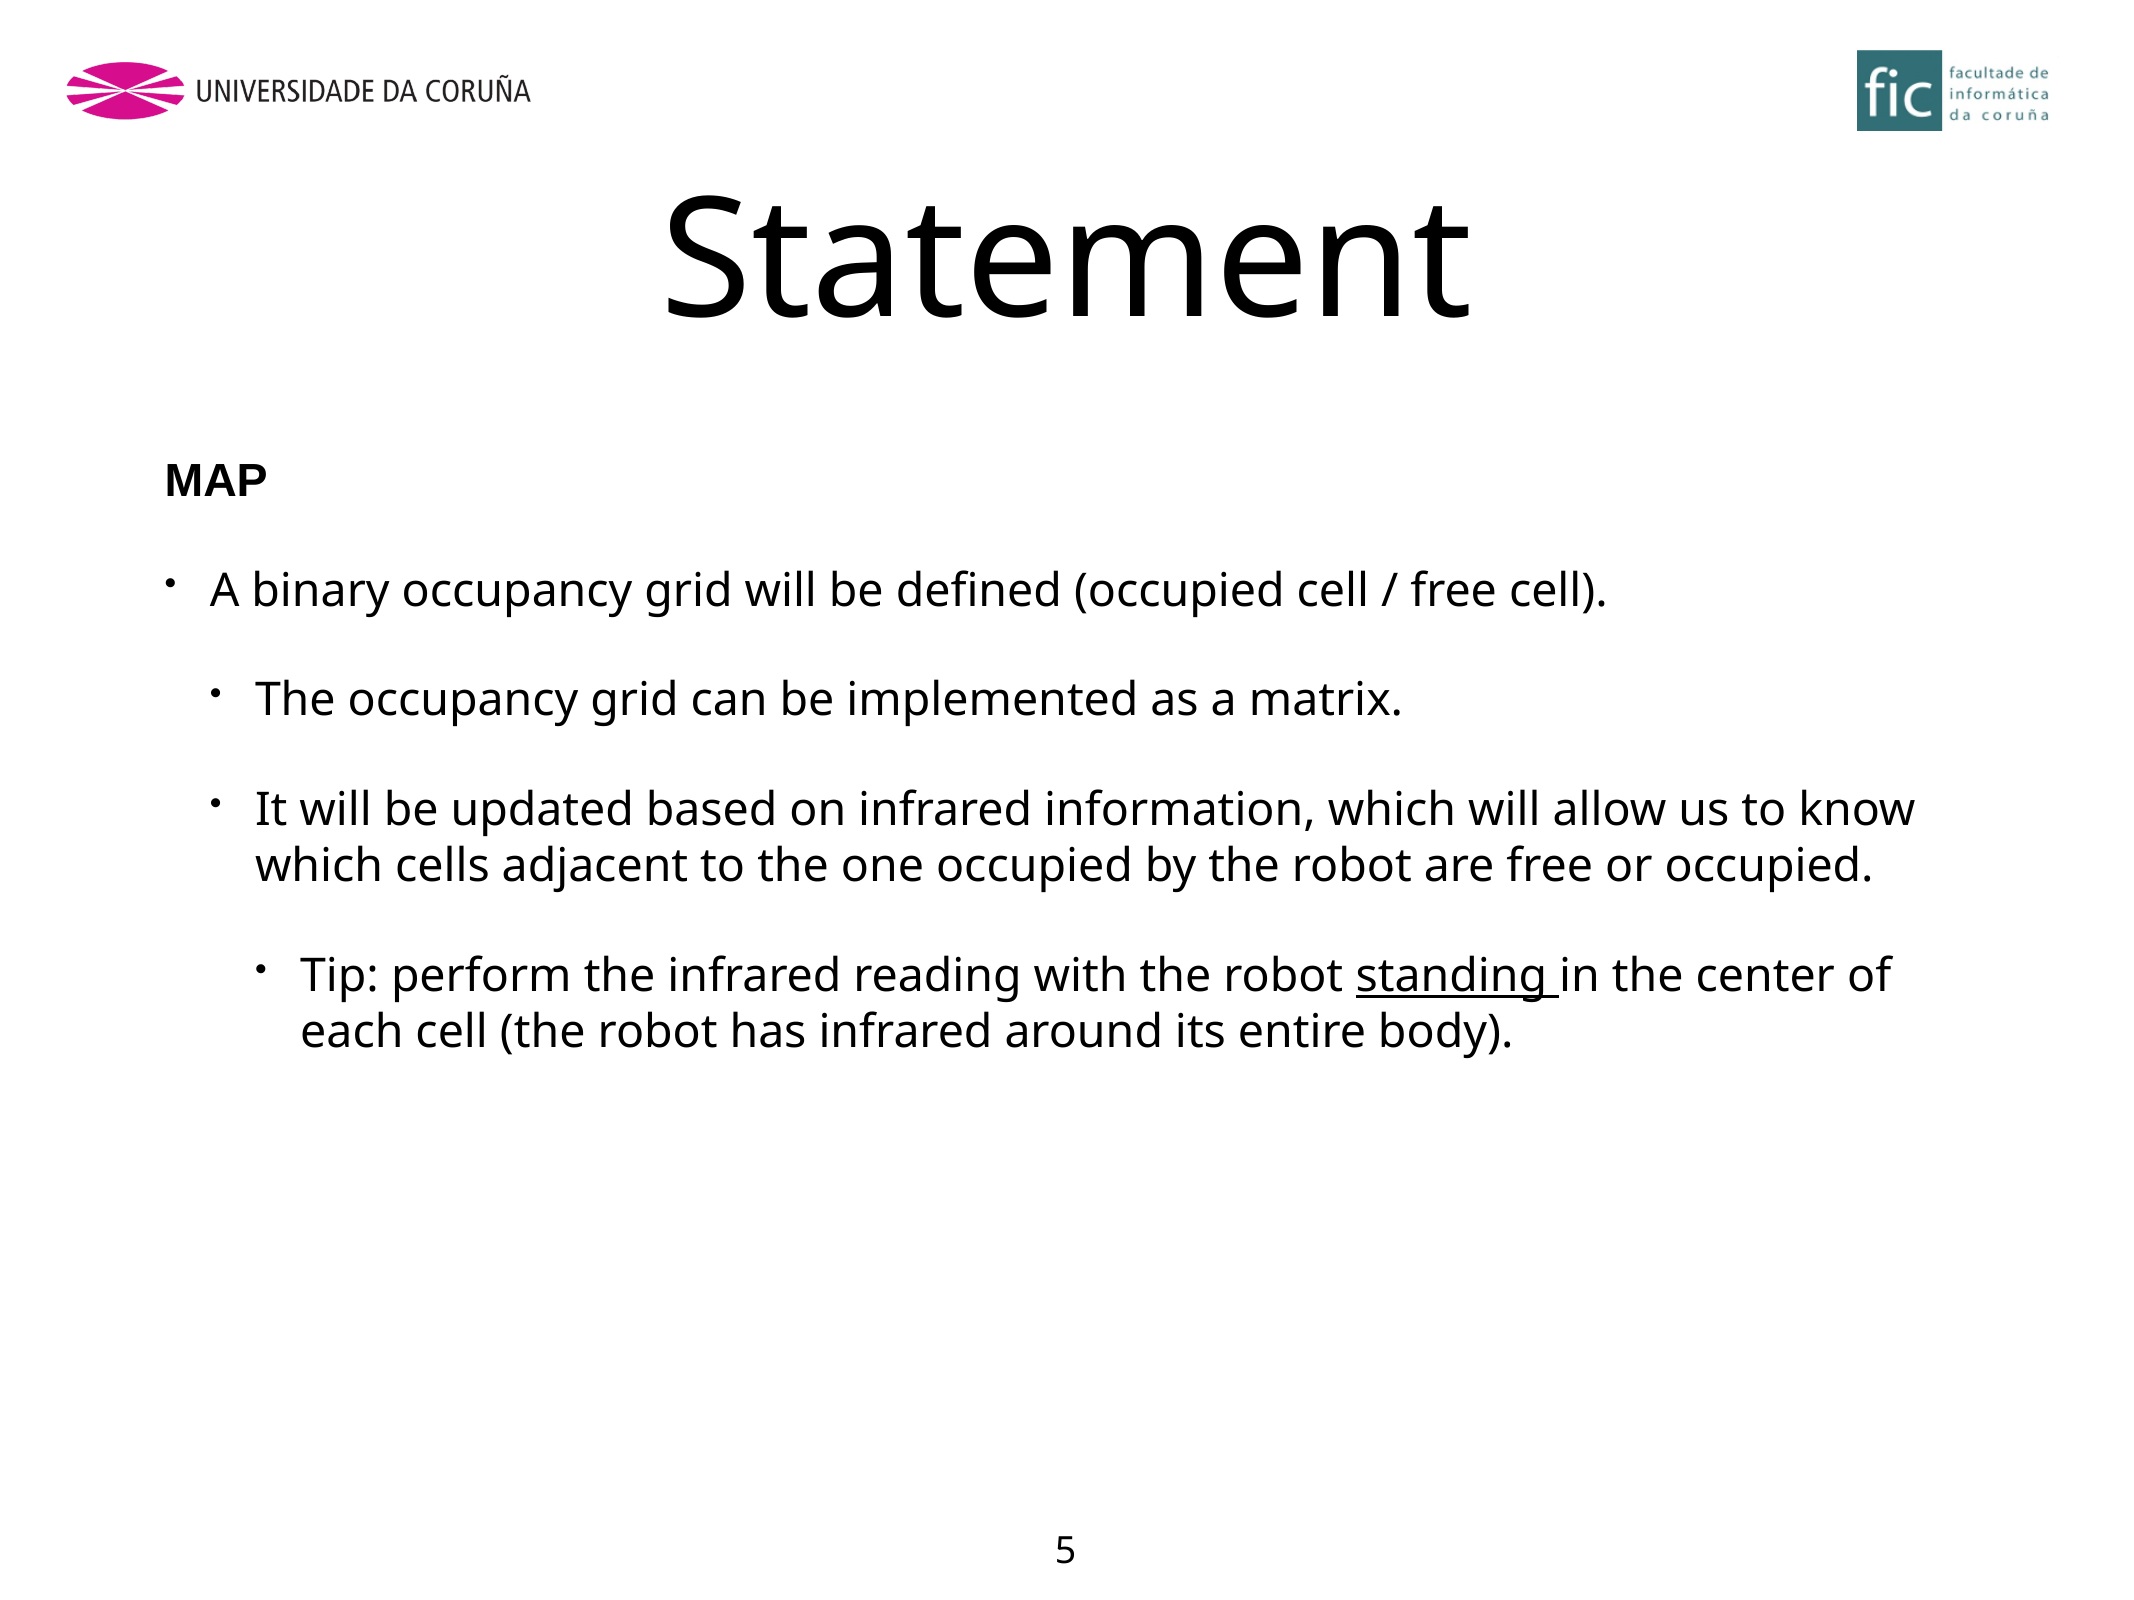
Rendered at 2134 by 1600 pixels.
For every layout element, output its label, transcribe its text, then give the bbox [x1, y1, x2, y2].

slide_number 5 [1035, 1517, 1096, 1581]
picture [1857, 50, 2059, 131]
list MAP A binary occupancy grid will be defined (occupied cell / free cell). The occupancy grid can be implemented as a matrix. It will be updated based on infrared information, which will allow us to know which cells adjacent to the one occupied by the robot are free or occupied. Tip: perform the infrared reading with the robot standing in the center of each cell (the robot has infrared around its entire body). [155, 427, 1978, 1079]
picture [64, 60, 533, 121]
title Statement [155, 72, 1978, 427]
